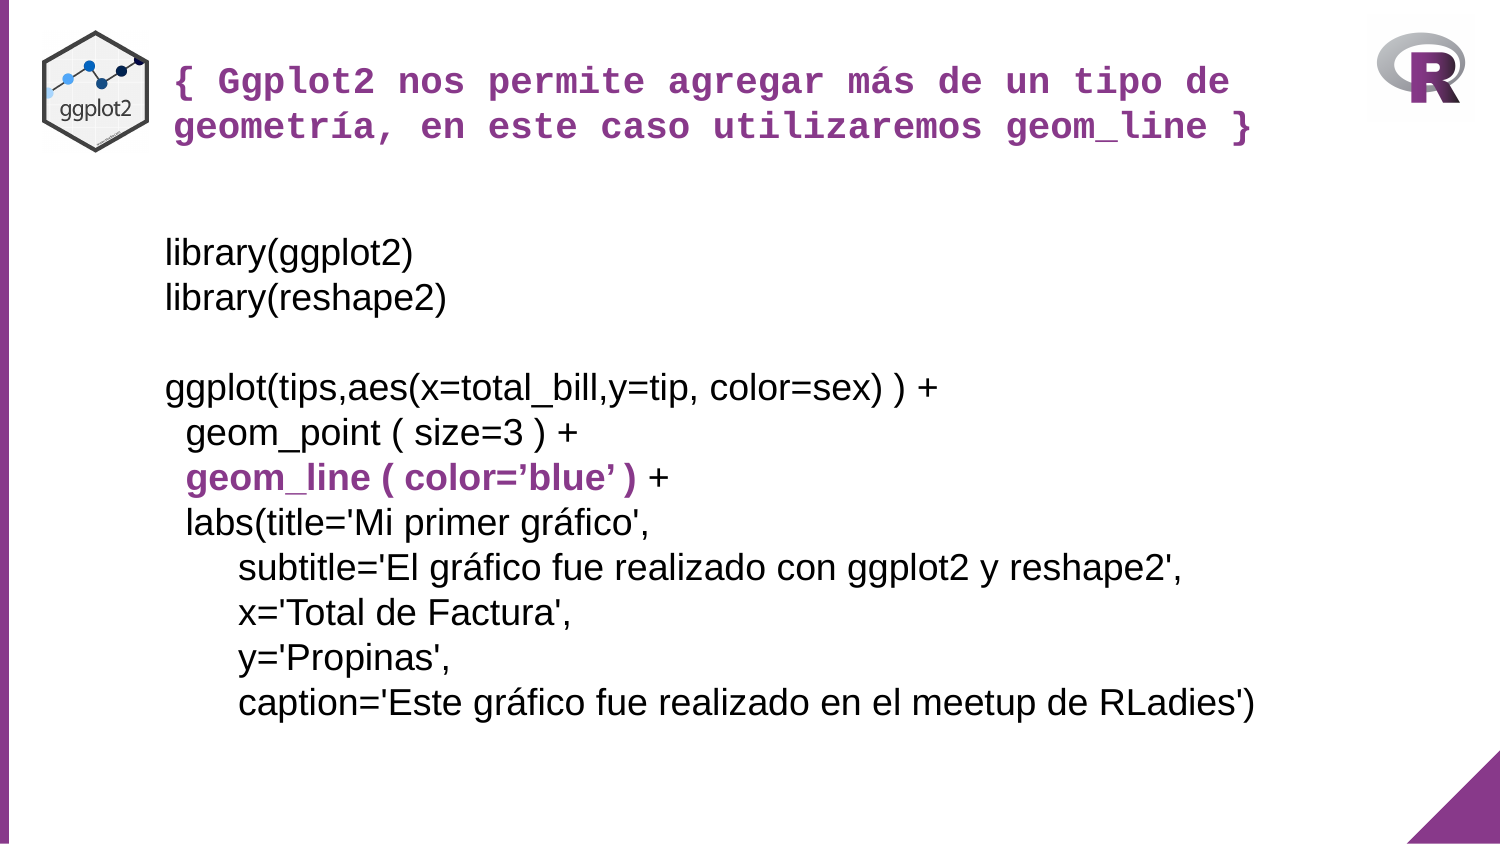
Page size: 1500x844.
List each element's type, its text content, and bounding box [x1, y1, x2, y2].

text_box library(ggplot2) library(reshape2) ggplot(tips,aes(x=total_bill,y=tip, color=sex) ) + geom_point ( size=3 ) + geom_line ( color=’blue’ ) + labs(title='Mi primer gráfico', subtitle='El gráfico fue realizado con ggplot2 y reshape2', x='Total de Factura', y='Propinas', caption='Este gráfico fue realizado en el meetup de RLadies') [149, 213, 1431, 706]
picture [1367, 14, 1475, 122]
text_box { Ggplot2 nos permite agregar más de un tipo de geometría, en este caso utilizaremos geom_line } [157, 41, 1300, 183]
picture [42, 30, 149, 154]
